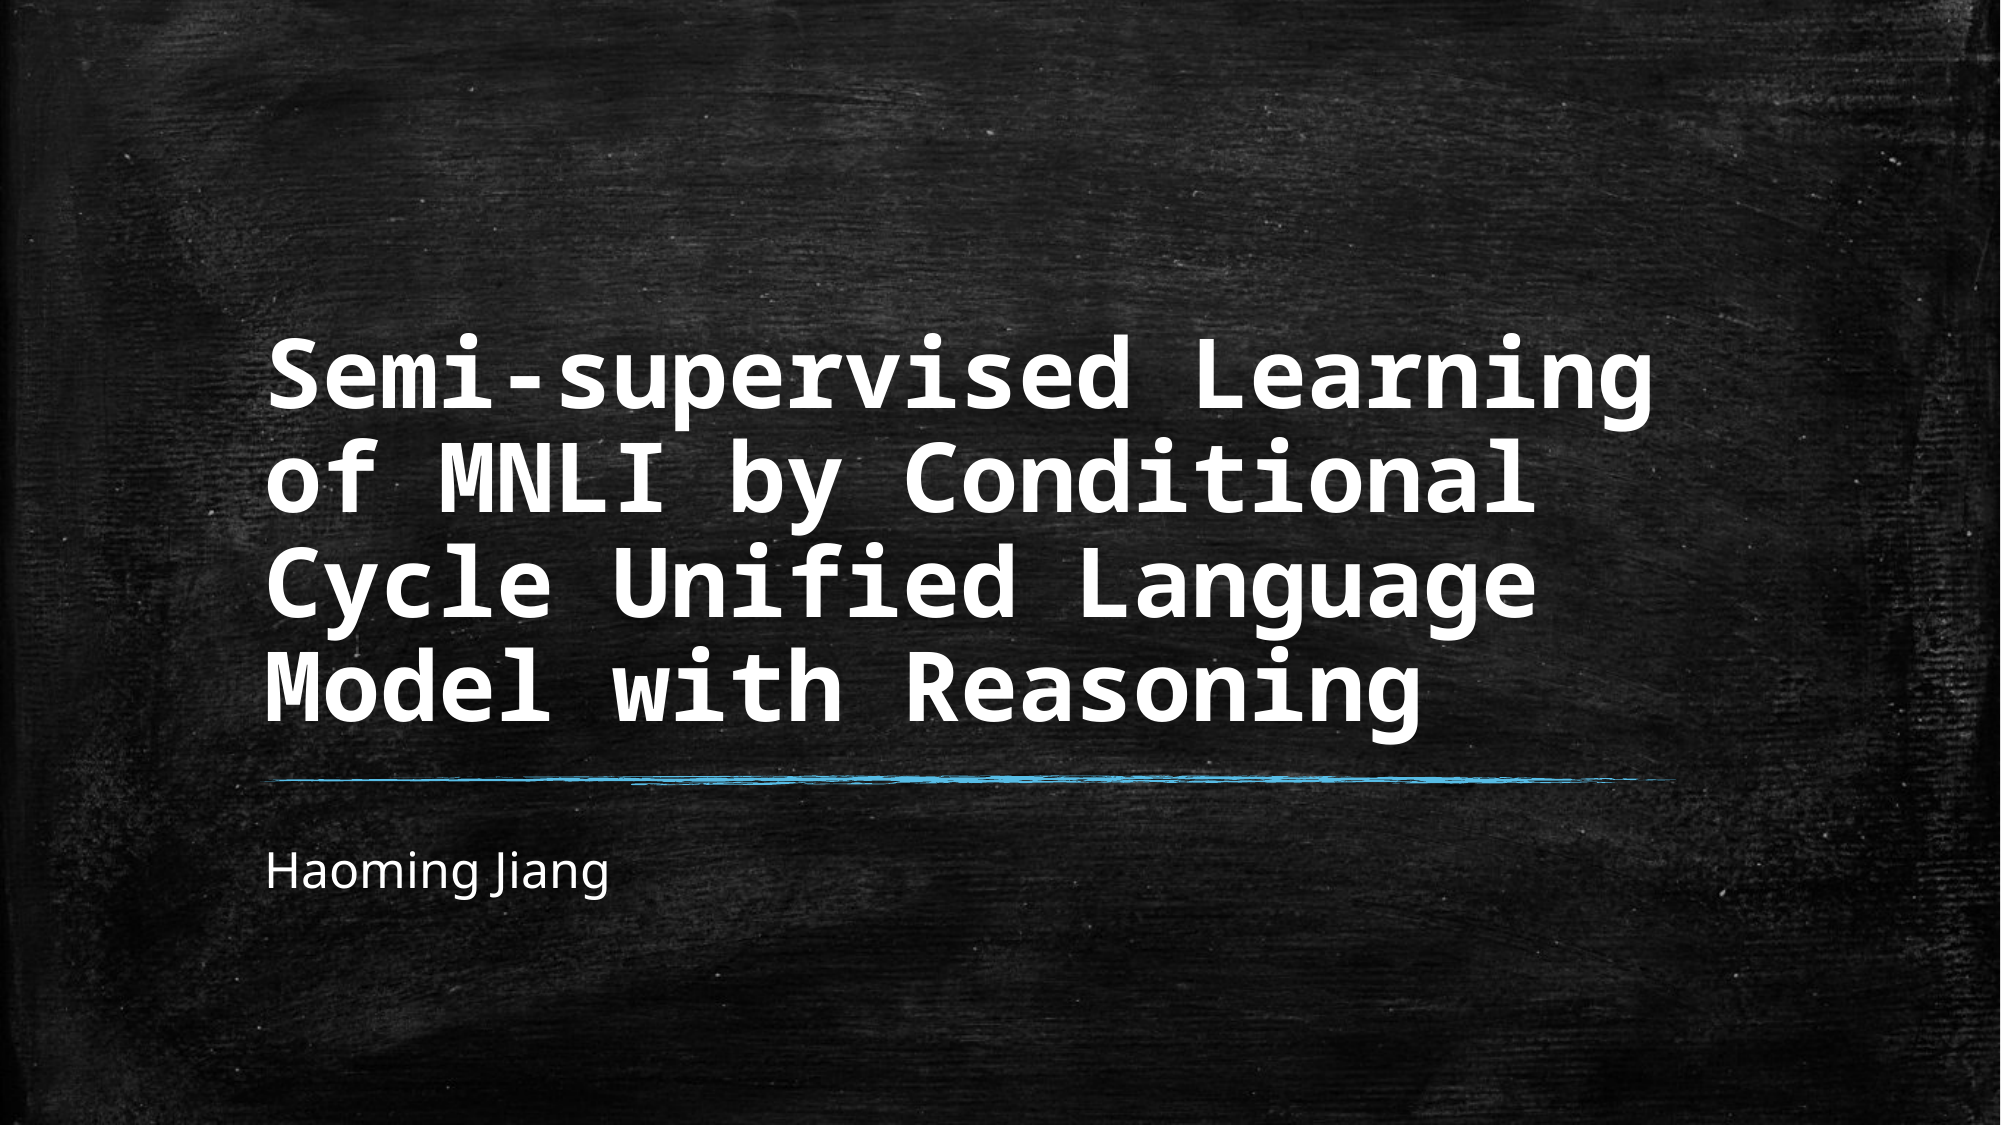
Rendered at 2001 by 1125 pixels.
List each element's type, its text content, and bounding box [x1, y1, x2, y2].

subtitle Haoming Jiang [249, 837, 1751, 1013]
title Semi-supervised Learning of MNLI by Conditional Cycle Unified Language Model with Reasoning [249, 312, 1751, 750]
